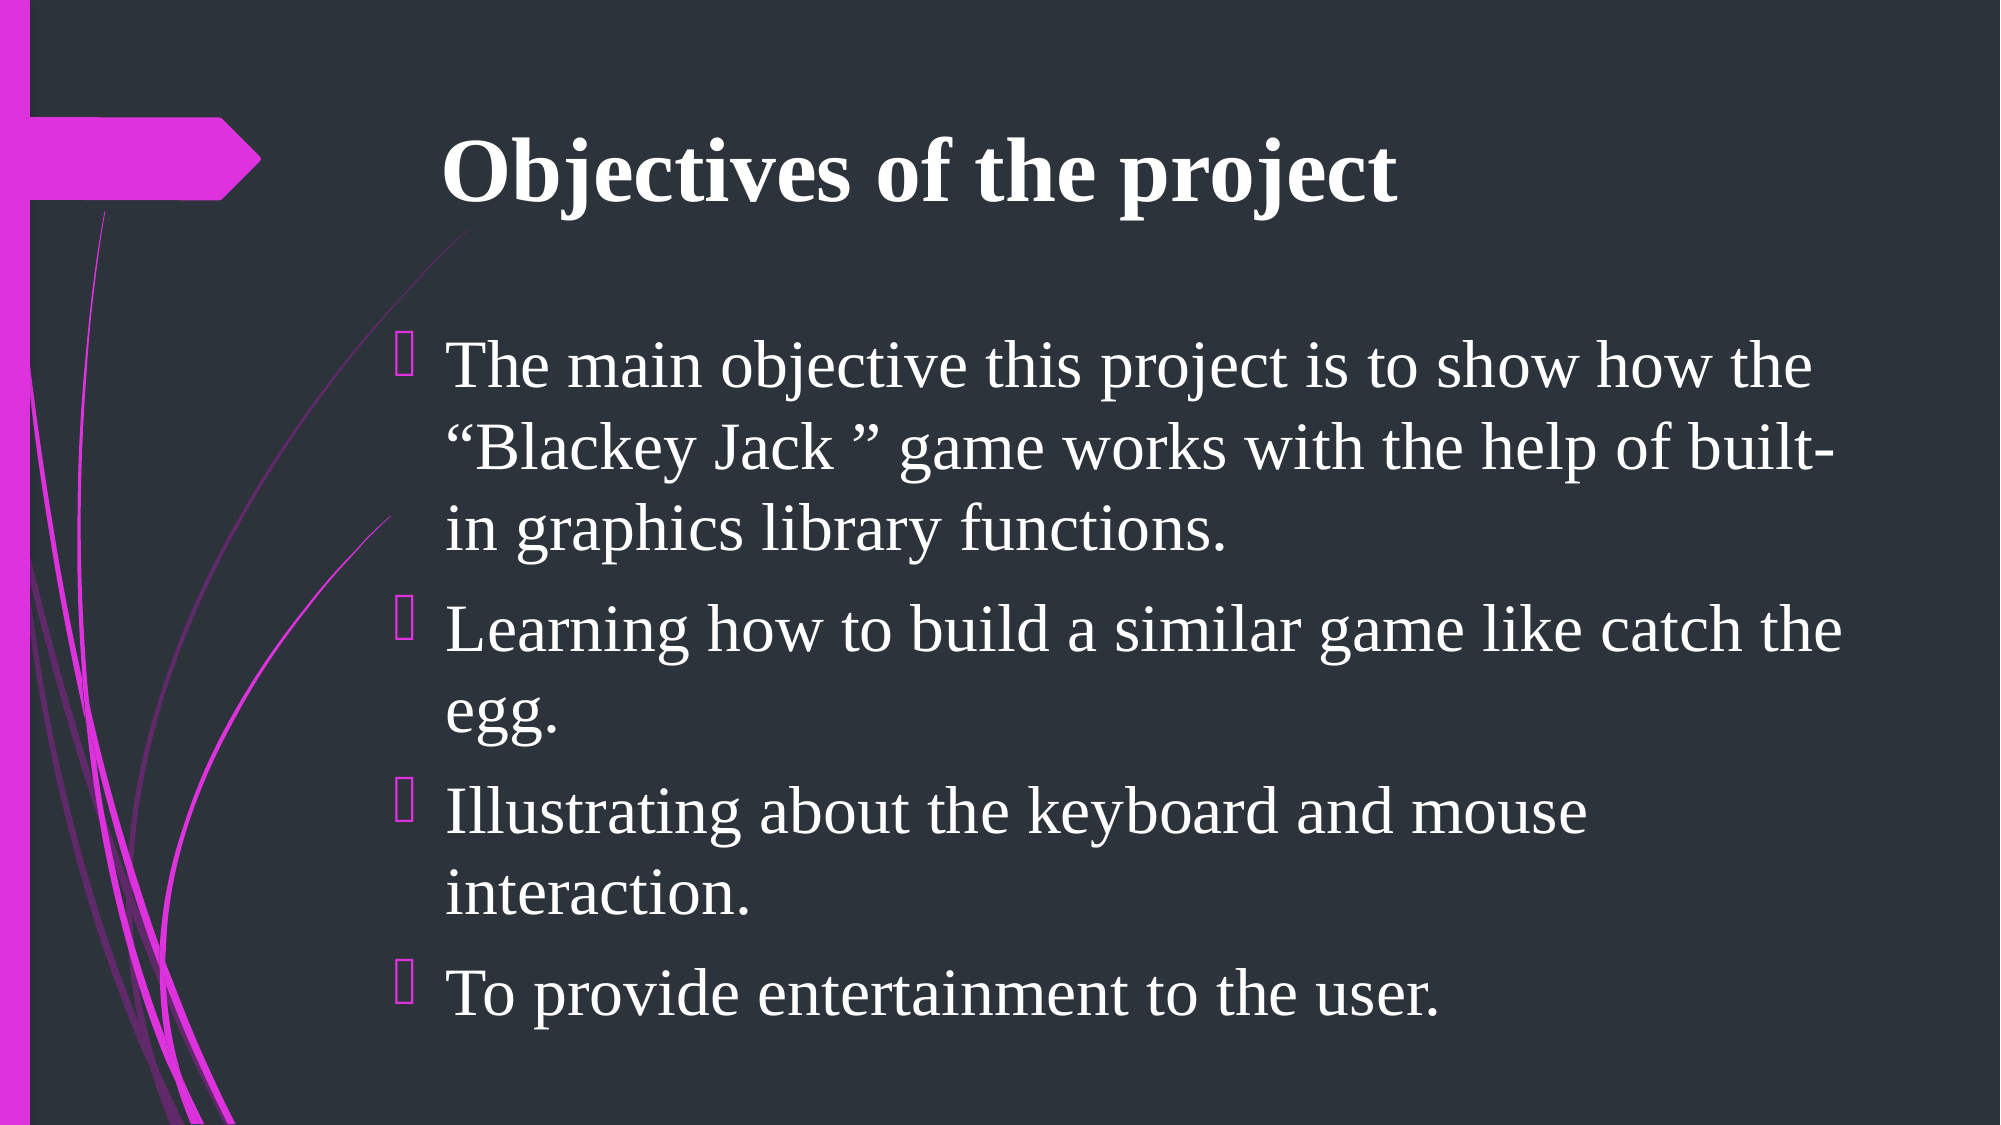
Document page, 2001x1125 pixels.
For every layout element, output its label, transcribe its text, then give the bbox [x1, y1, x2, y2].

title Objectives of the project [425, 102, 1888, 312]
list The main objective this project is to show how the “Blackey Jack ” game works with the help of built-in graphics library functions. Learning how to build a similar game like catch the egg. Illustrating about the keyboard and mouse interaction. To provide entertainment to the user. [378, 312, 1888, 1044]
